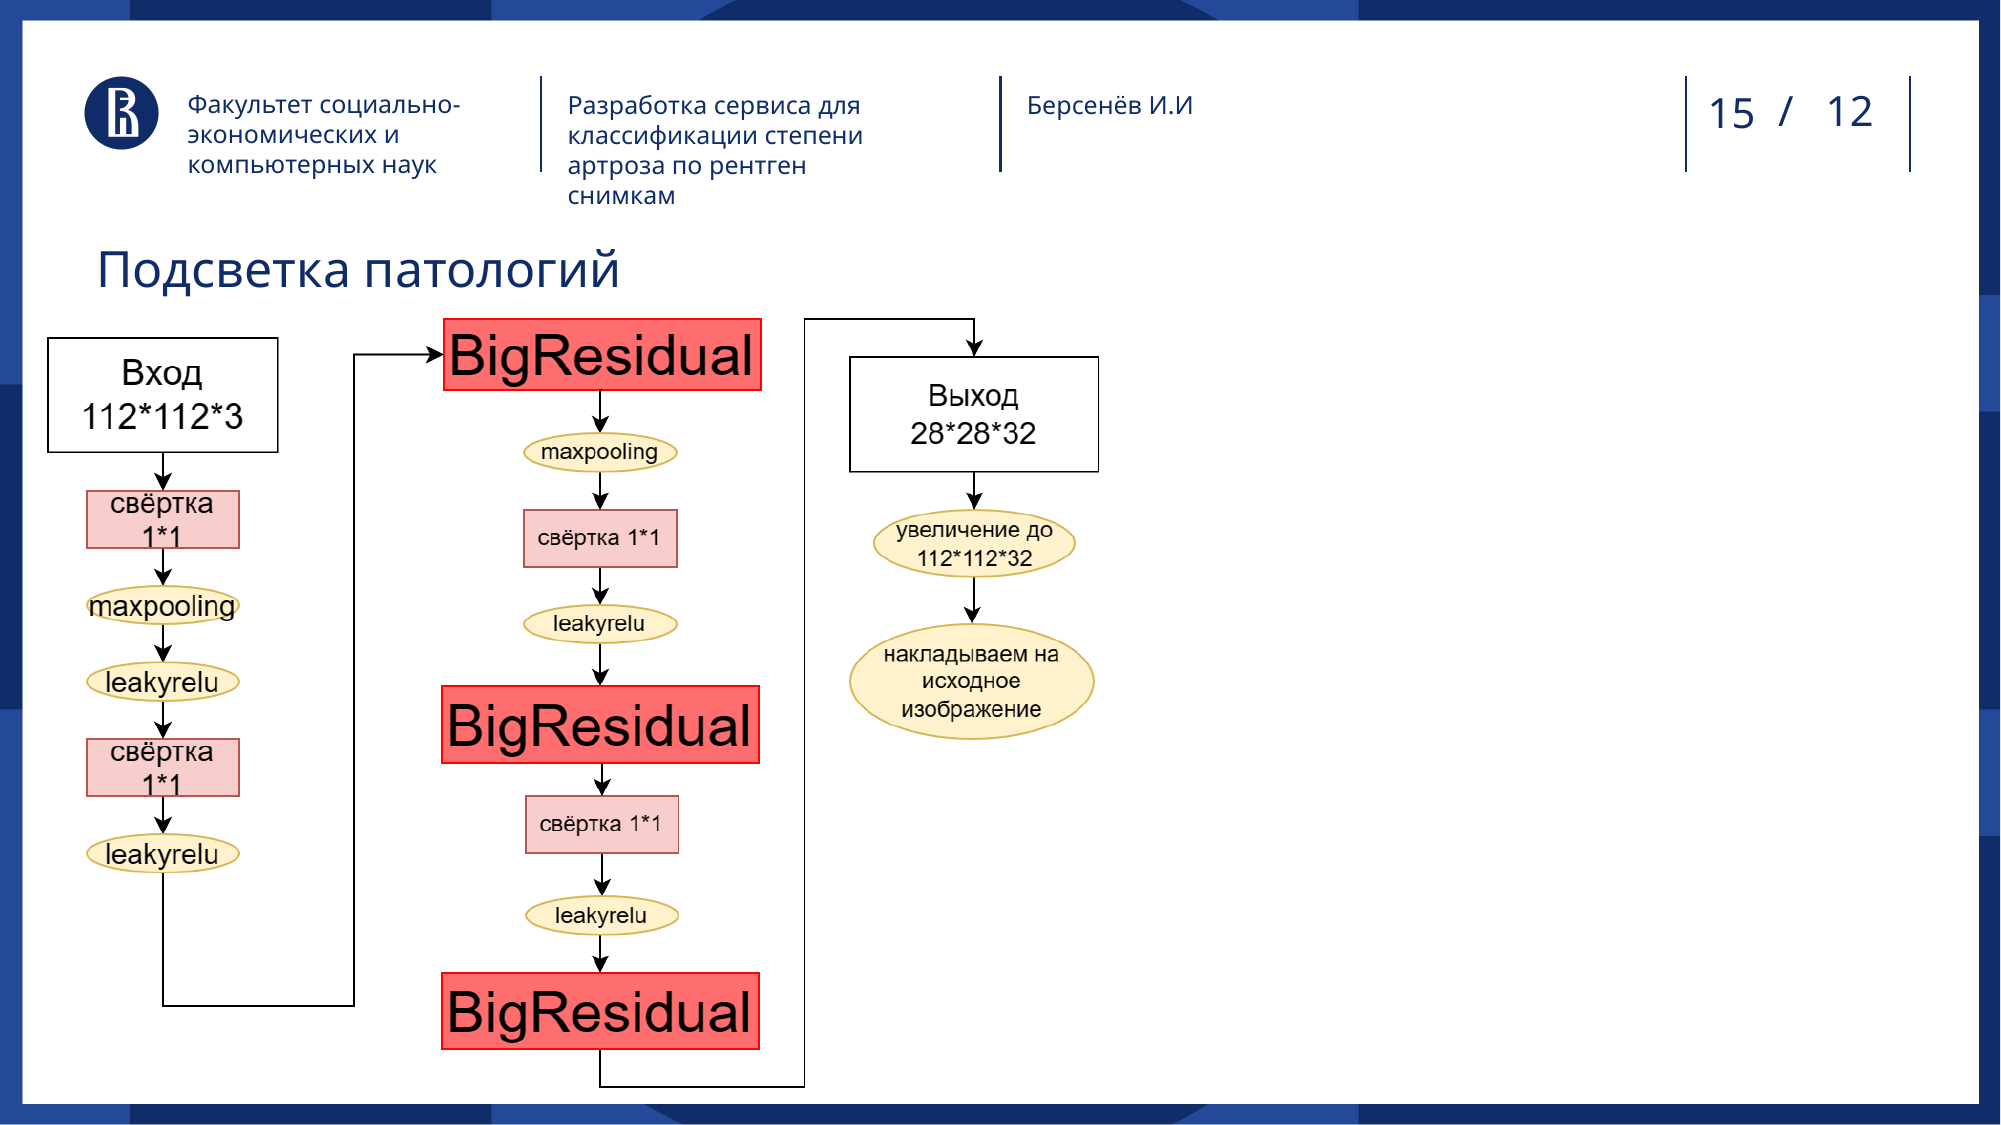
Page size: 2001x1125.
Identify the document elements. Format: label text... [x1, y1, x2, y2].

list Разработка сервиса для классификации степени артроза по рентген снимкам [567, 90, 907, 157]
list Факультет социально-экономических и компьютерных наук [187, 88, 500, 157]
picture [0, 0, 2001, 1125]
title Подсветка патологий [96, 237, 1343, 365]
list Берсенёв И.И [1026, 90, 1367, 157]
